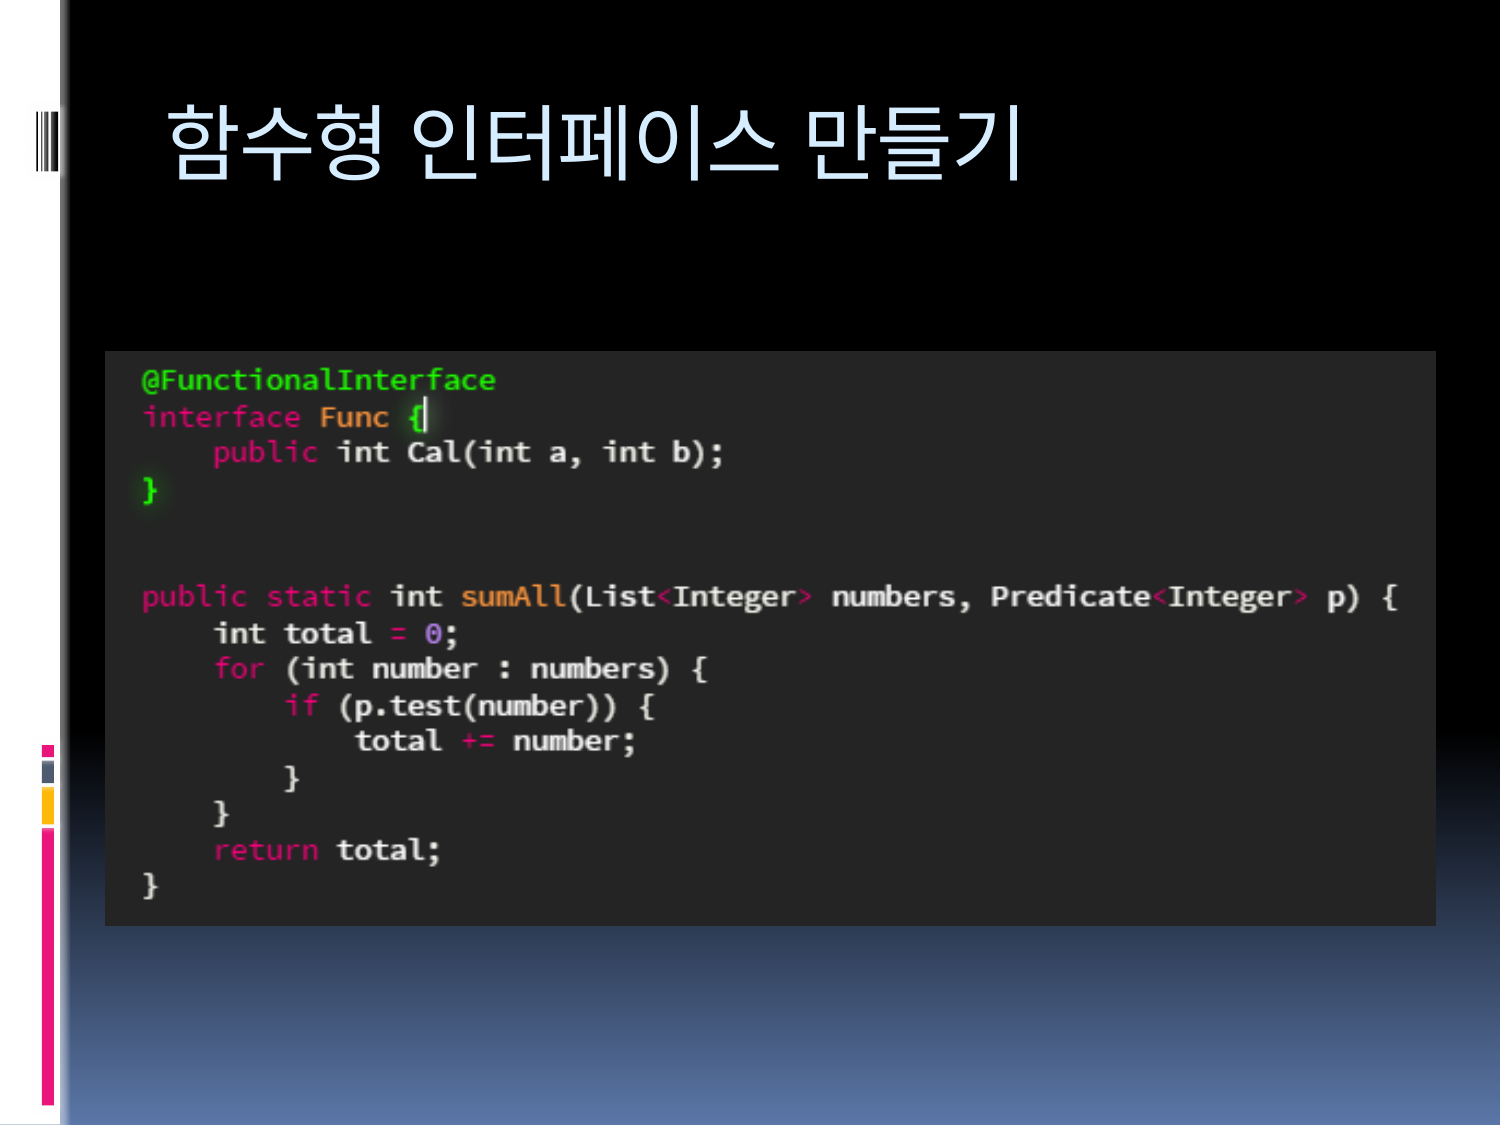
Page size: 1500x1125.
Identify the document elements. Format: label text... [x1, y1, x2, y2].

title 함수형 인터페이스 만들기 [150, 83, 1425, 234]
picture [104, 351, 1436, 927]
